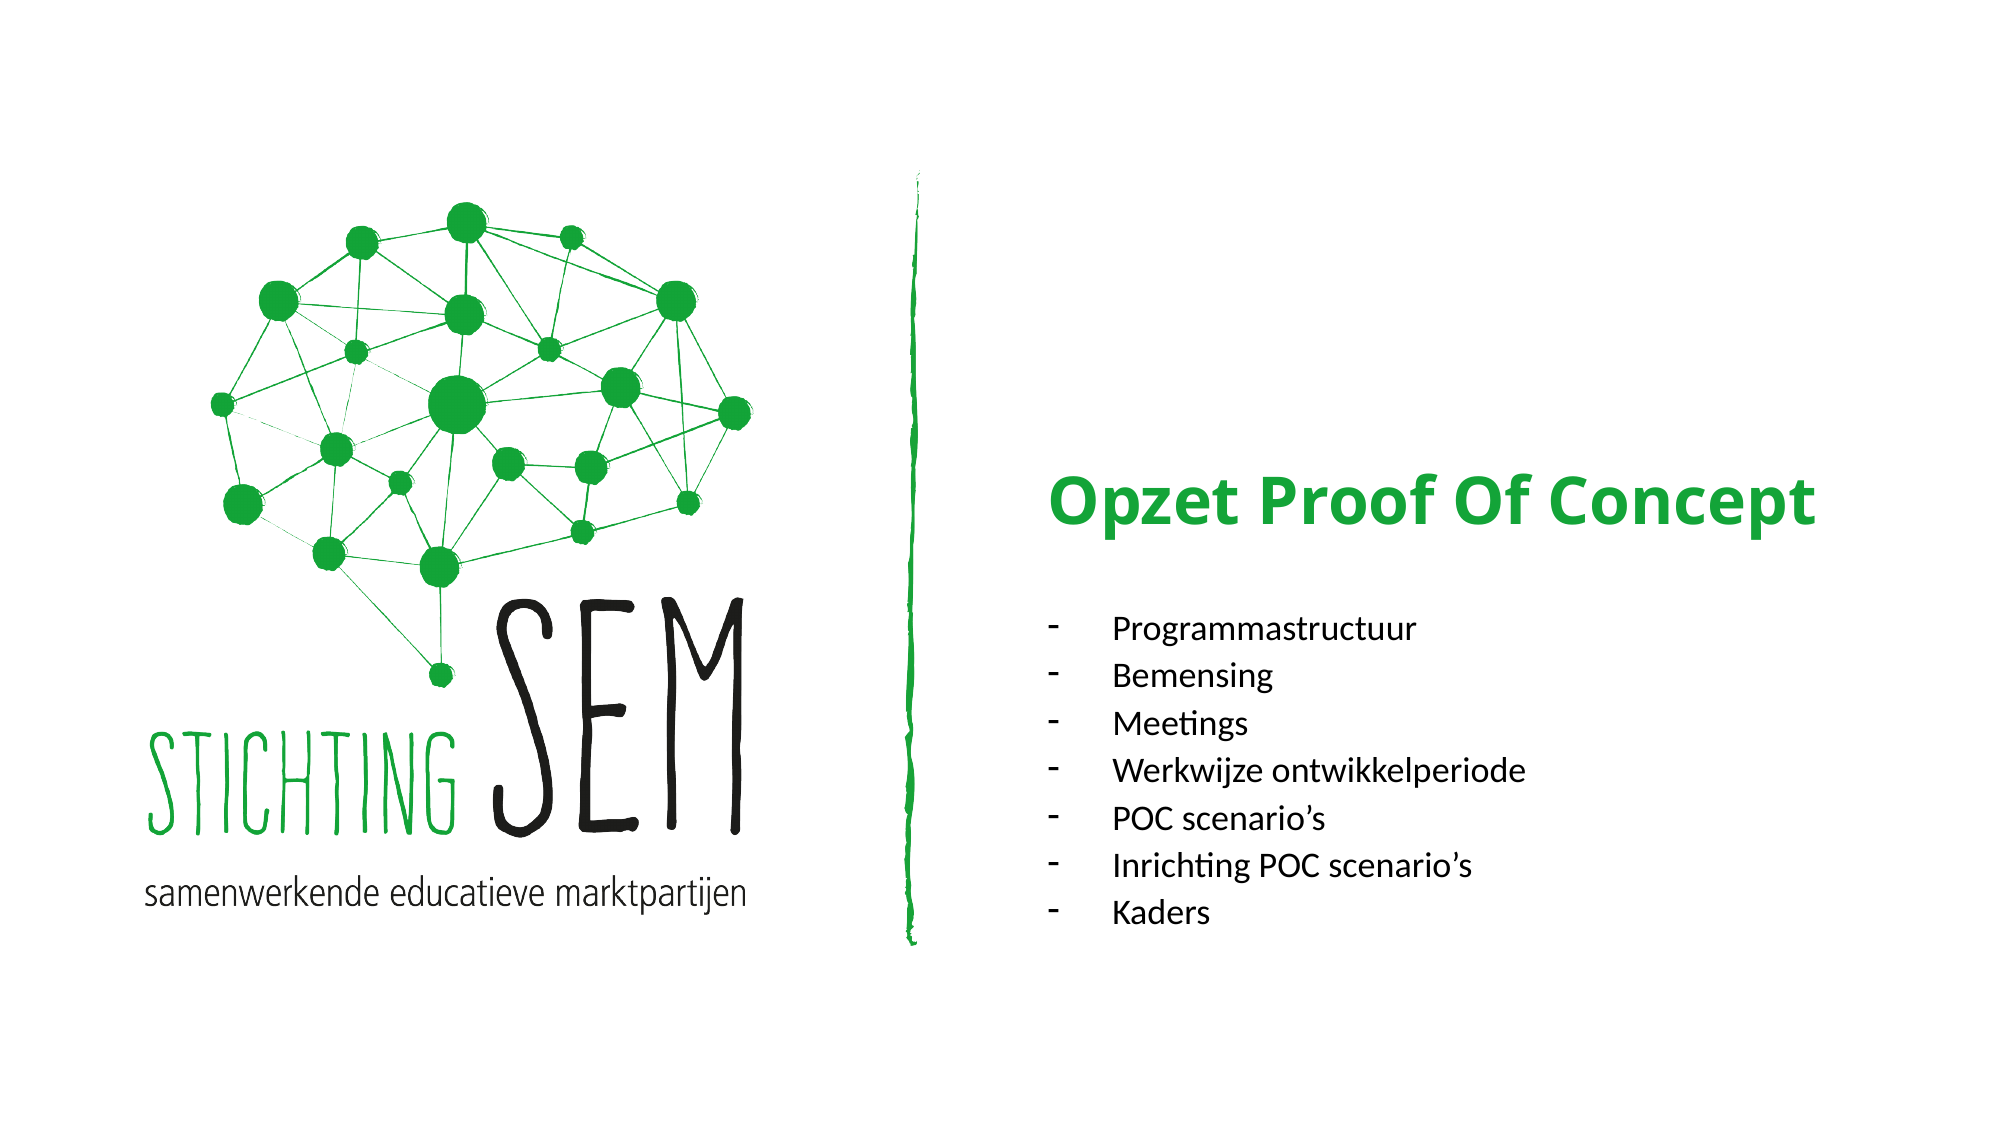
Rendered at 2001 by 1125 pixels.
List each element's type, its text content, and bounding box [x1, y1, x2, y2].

title Opzet Proof Of Concept [1032, 452, 1919, 587]
picture [904, 170, 920, 946]
picture [145, 202, 754, 915]
subtitle Programmastructuur Bemensing Meetings Werkwijze ontwikkelperiode POC scenario’s Inrichting POC scenario’s Kaders [1032, 606, 1886, 941]
